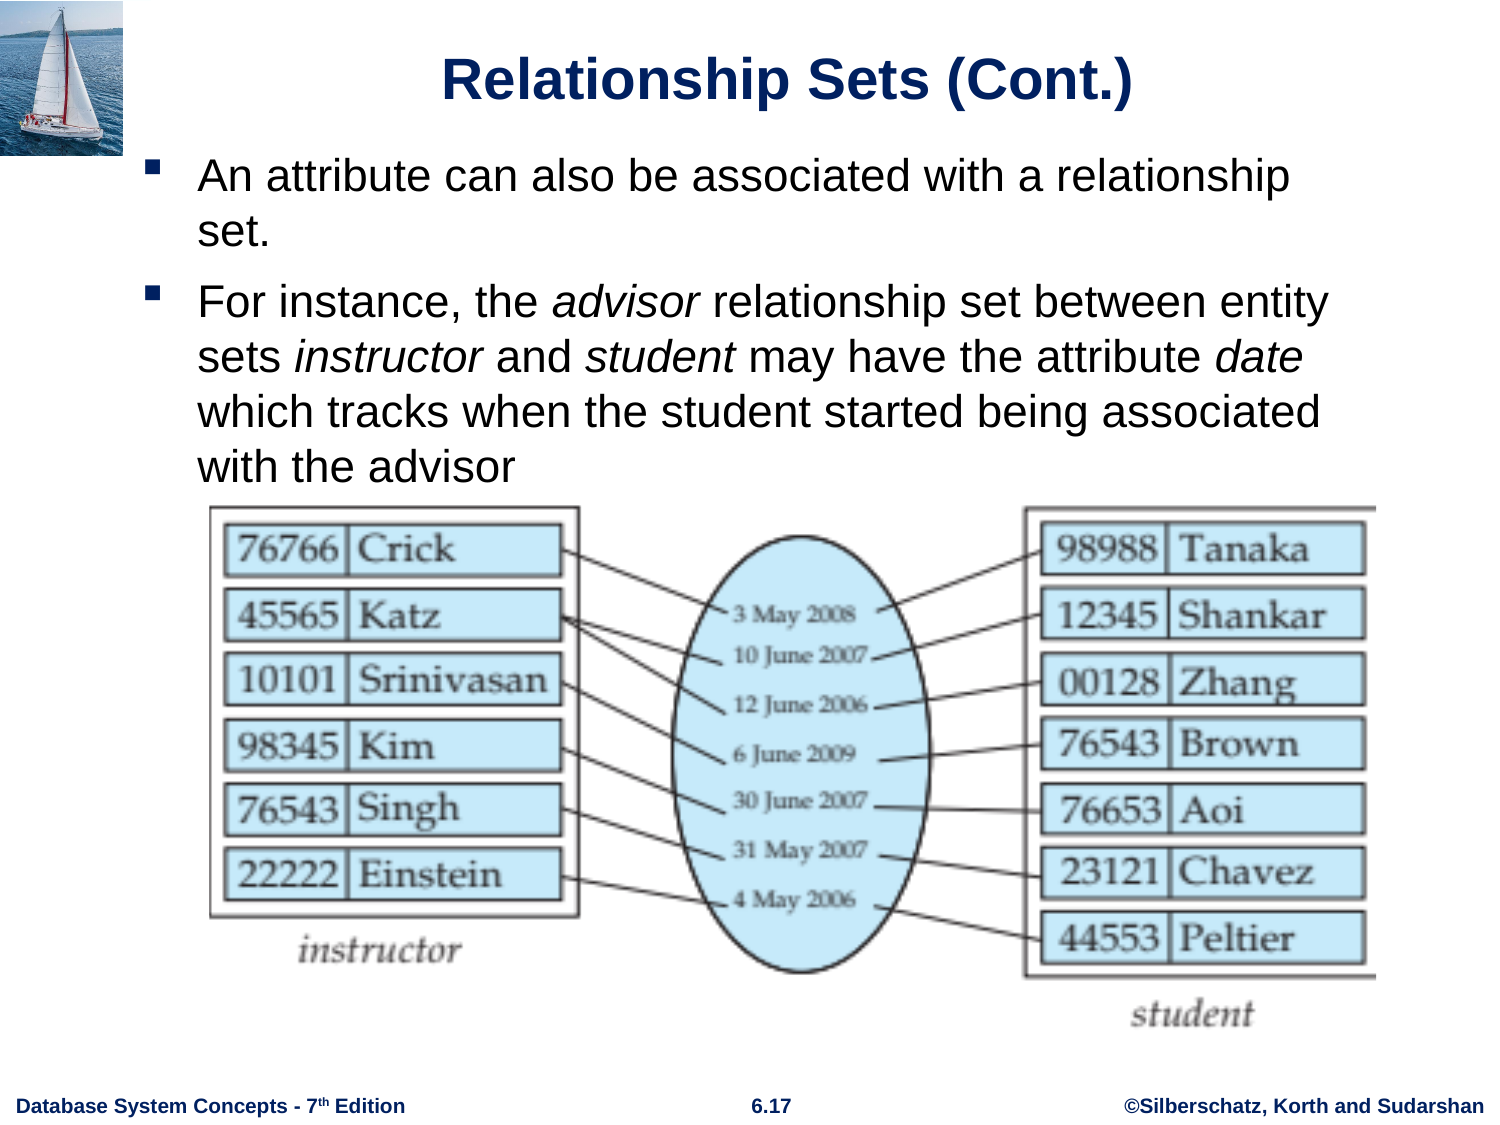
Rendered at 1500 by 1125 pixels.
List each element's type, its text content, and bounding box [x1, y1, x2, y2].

title Relationship Sets (Cont.) [125, 18, 1452, 120]
list An attribute can also be associated with a relationship set. For instance, the advisor relationship set between entity sets instructor and student may have the attribute date which tracks when the student started being associated with the advisor [126, 138, 1377, 382]
picture [209, 503, 1377, 1033]
picture [0, 1, 123, 156]
